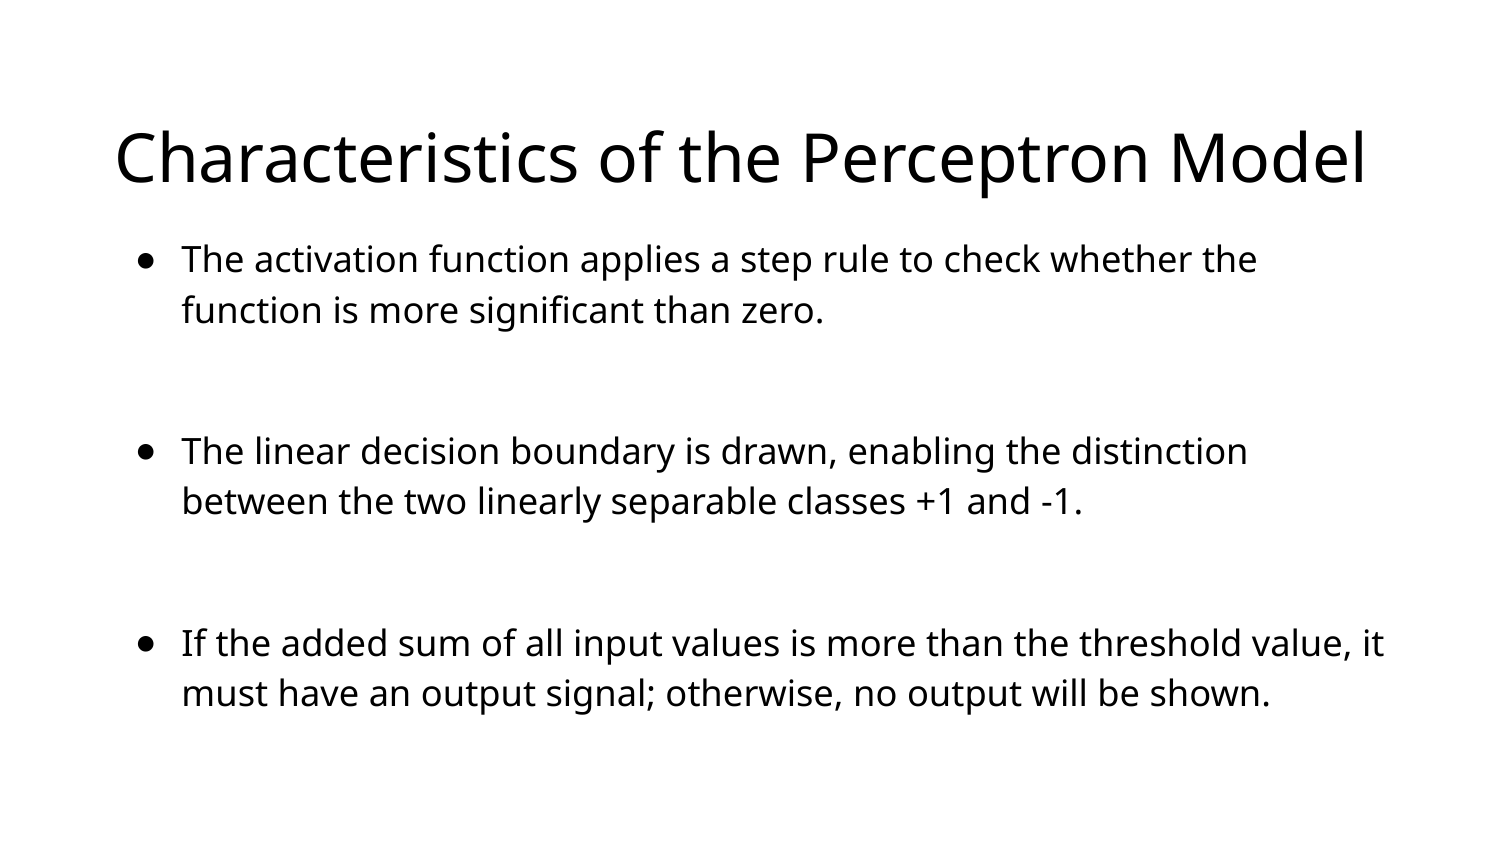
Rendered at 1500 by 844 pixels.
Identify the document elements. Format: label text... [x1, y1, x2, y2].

title Characteristics of the Perceptron Model [103, 44, 1397, 208]
list The activation function applies a step rule to check whether the function is more significant than zero. The linear decision boundary is drawn, enabling the distinction between the two linearly separable classes +1 and -1. If the added sum of all input values is more than the threshold value, it must have an output signal; otherwise, no output will be shown. [103, 224, 1397, 760]
